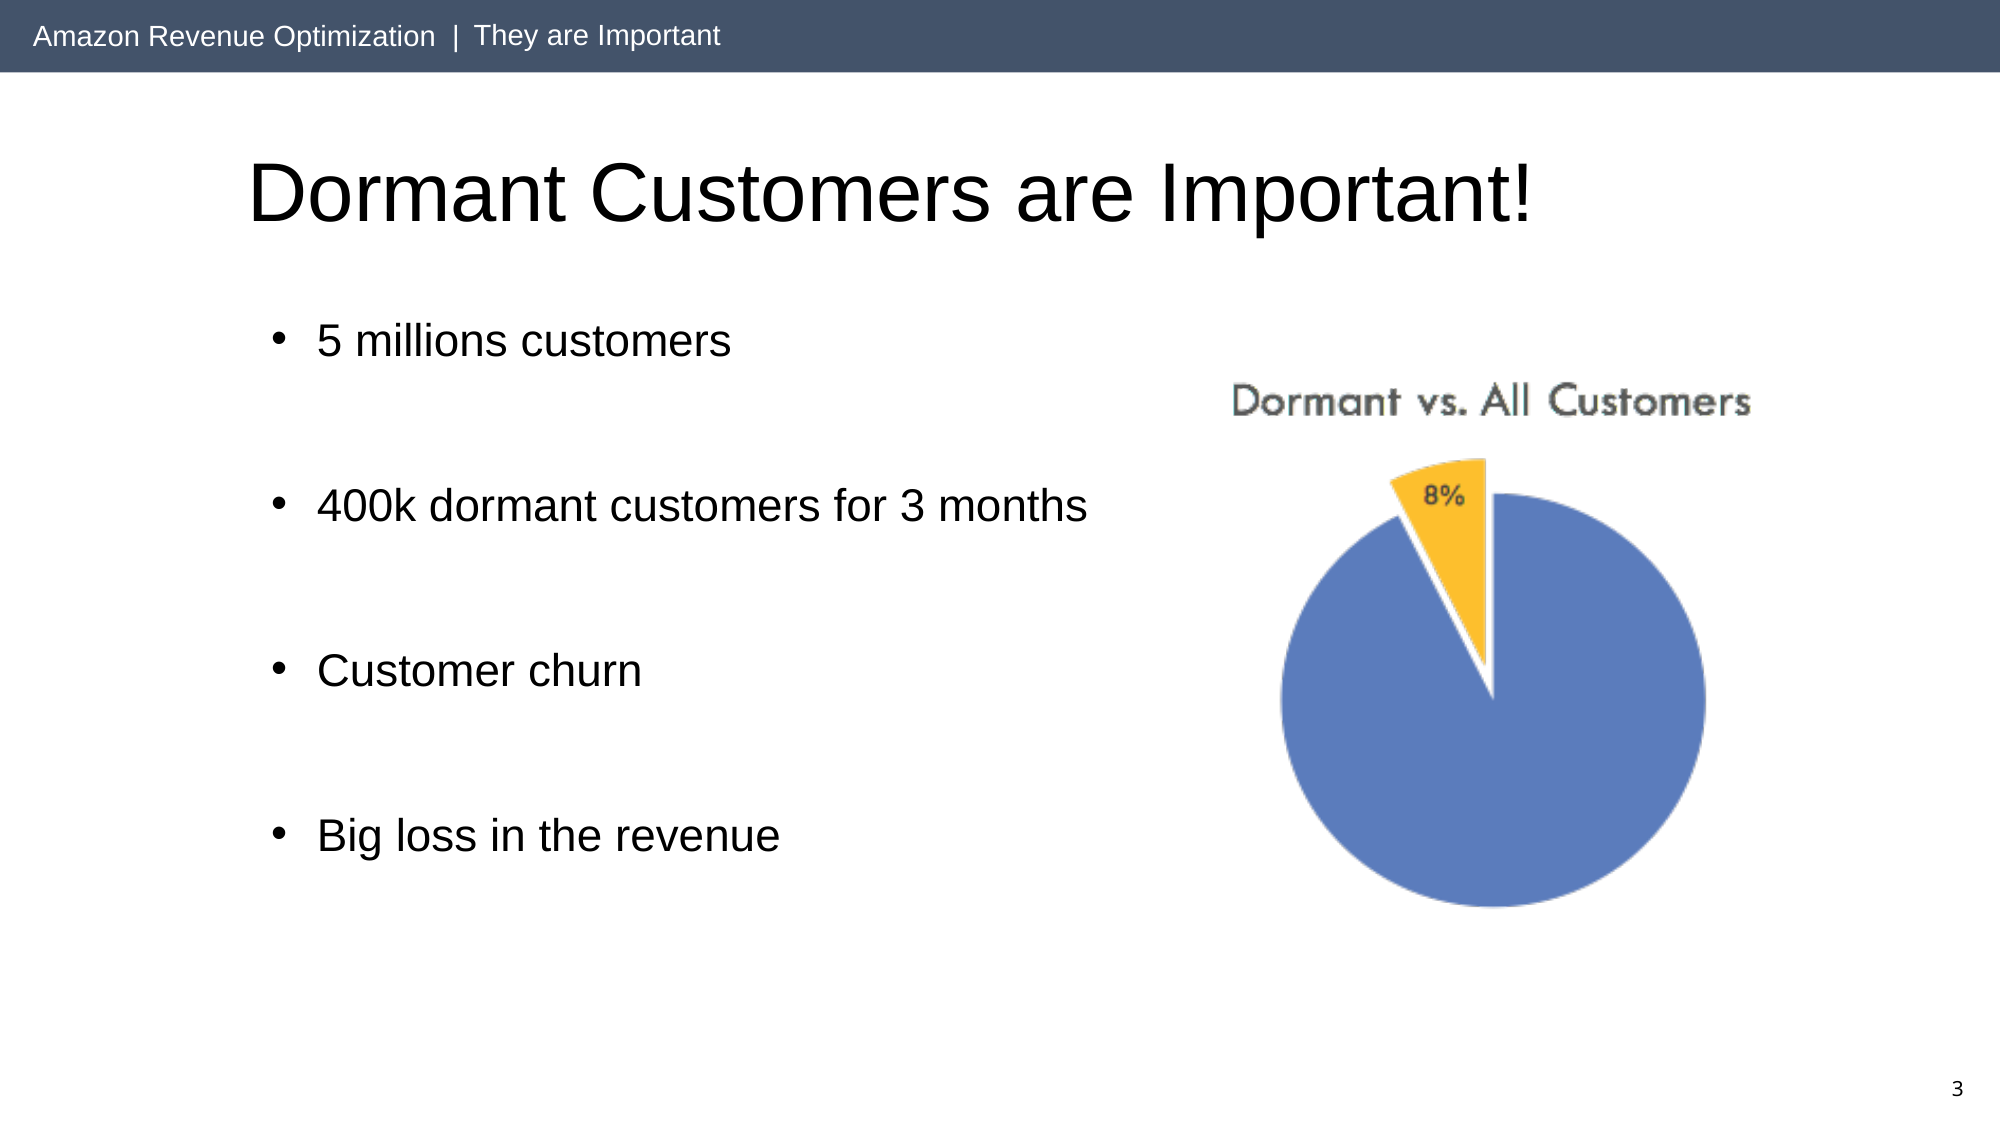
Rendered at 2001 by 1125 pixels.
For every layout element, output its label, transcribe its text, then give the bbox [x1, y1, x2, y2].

slide_number 3 [1528, 1059, 1979, 1120]
text_box They are Important [459, 9, 759, 59]
picture [921, 352, 2000, 969]
title Dormant Customers are Important! [28, 85, 1754, 303]
text_box 5 millions customers 400k dormant customers for 3 months Customer churn Big loss in the revenue [255, 302, 1362, 929]
